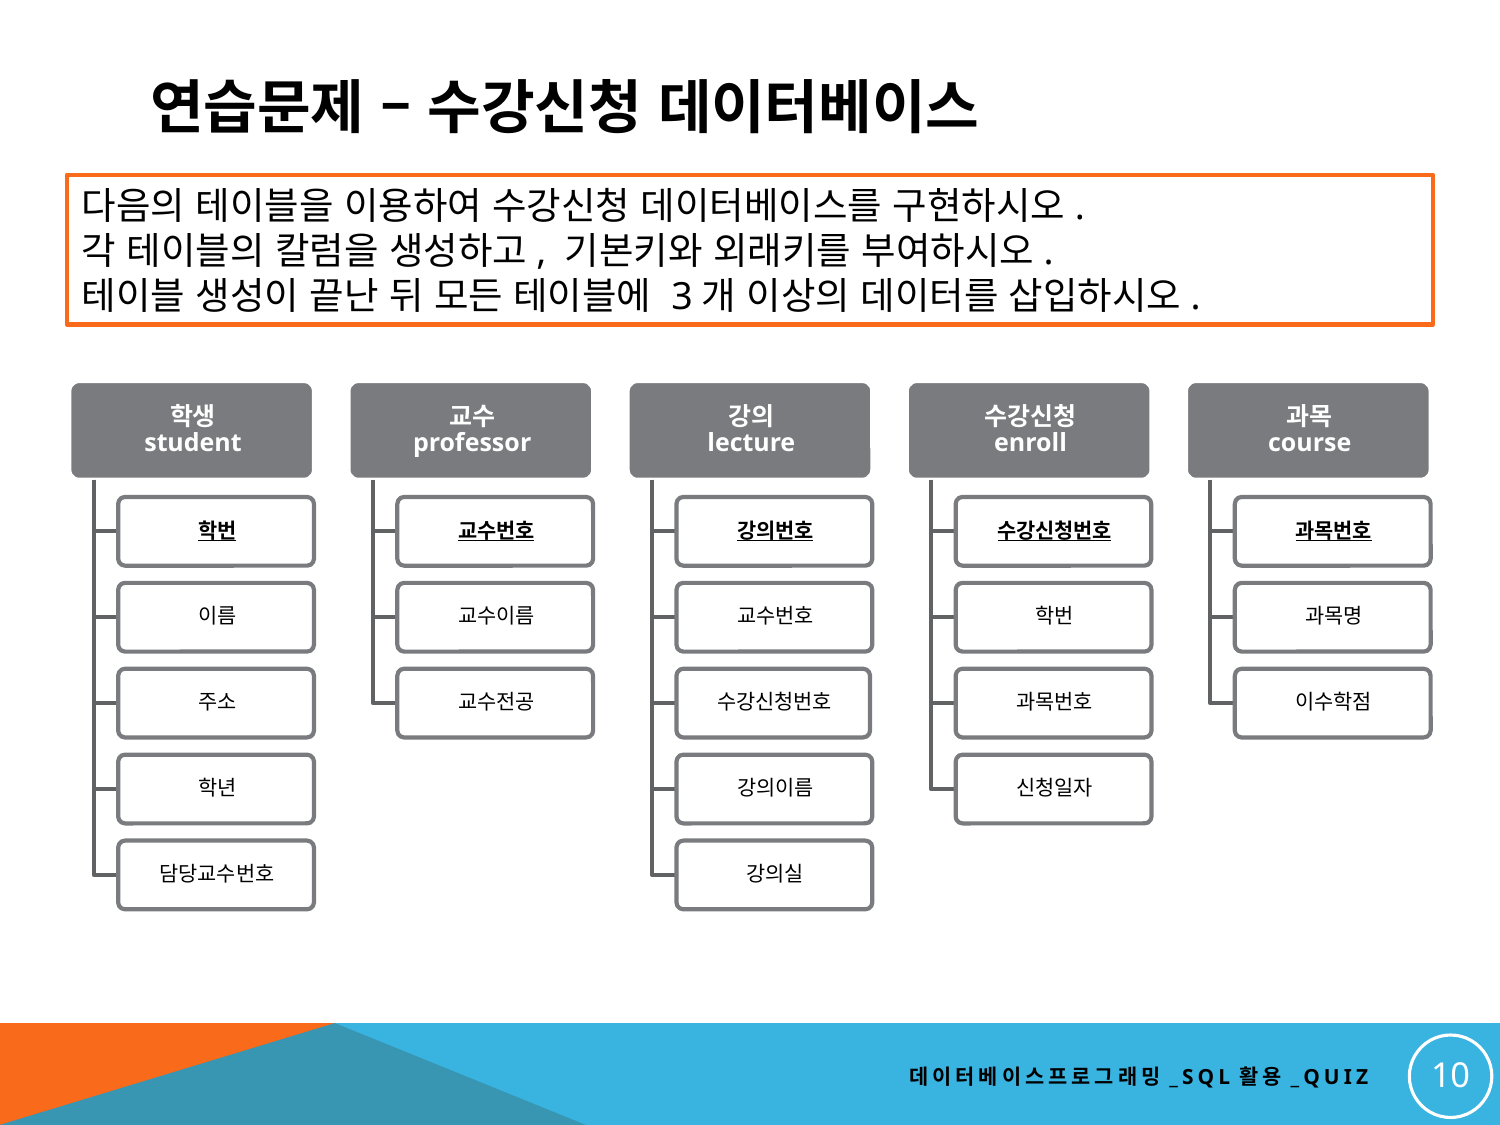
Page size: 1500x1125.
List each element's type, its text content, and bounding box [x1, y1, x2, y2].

slide_number 10 [1407, 1033, 1494, 1120]
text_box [68, 337, 1431, 953]
footer 데이터베이스프로그래밍_SQL활용_quiz [537, 1053, 1384, 1099]
text_box 다음의 테이블을 이용하여 수강신청 데이터베이스를 구현하시오. 각 테이블의 칼럼을 생성하고, 기본키와 외래키를 부여하시오. 테이블 생성이 끝난 뒤 모든 테이블에 3개 이상의 데이터를 삽입하시오. [65, 173, 1435, 327]
text_box 연습문제 – 수강신청 데이터베이스 [134, 59, 1369, 150]
